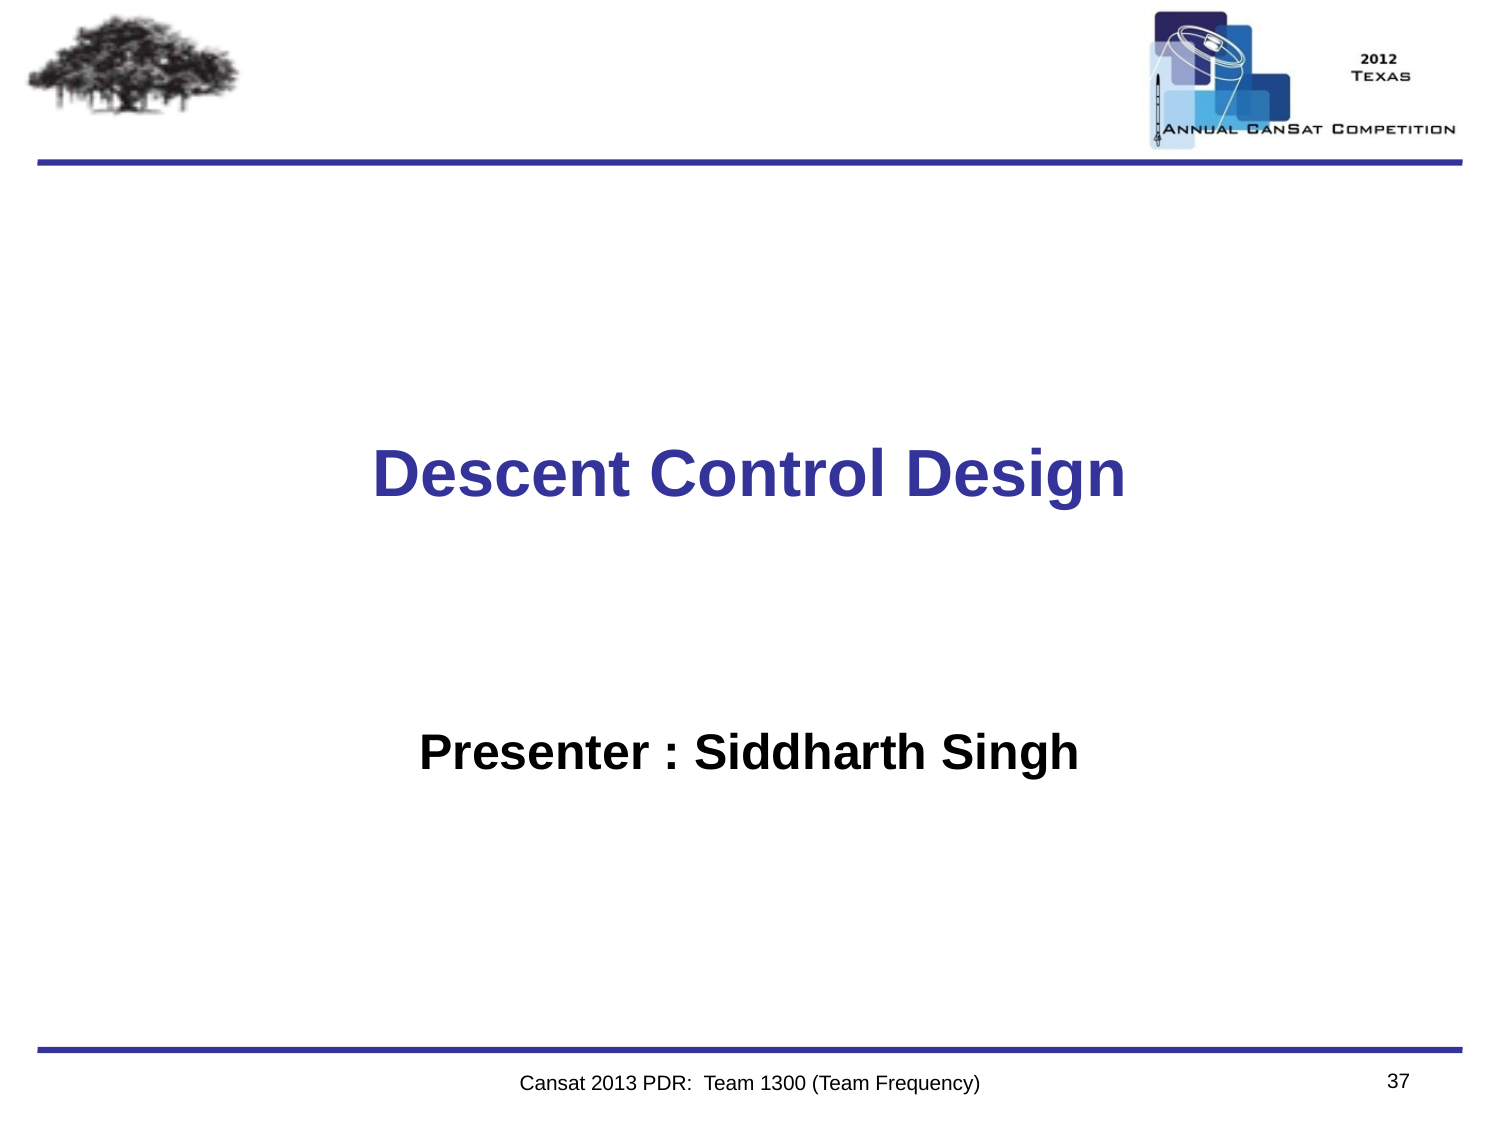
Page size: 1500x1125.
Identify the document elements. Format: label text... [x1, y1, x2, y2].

picture [1142, 1, 1463, 157]
text_box Descent Control Design [112, 349, 1388, 591]
text_box Presenter : Siddharth Singh [224, 712, 1275, 925]
slide_number 37 [1312, 1059, 1425, 1100]
picture [0, 12, 270, 151]
text_box [449, 1062, 1050, 1103]
